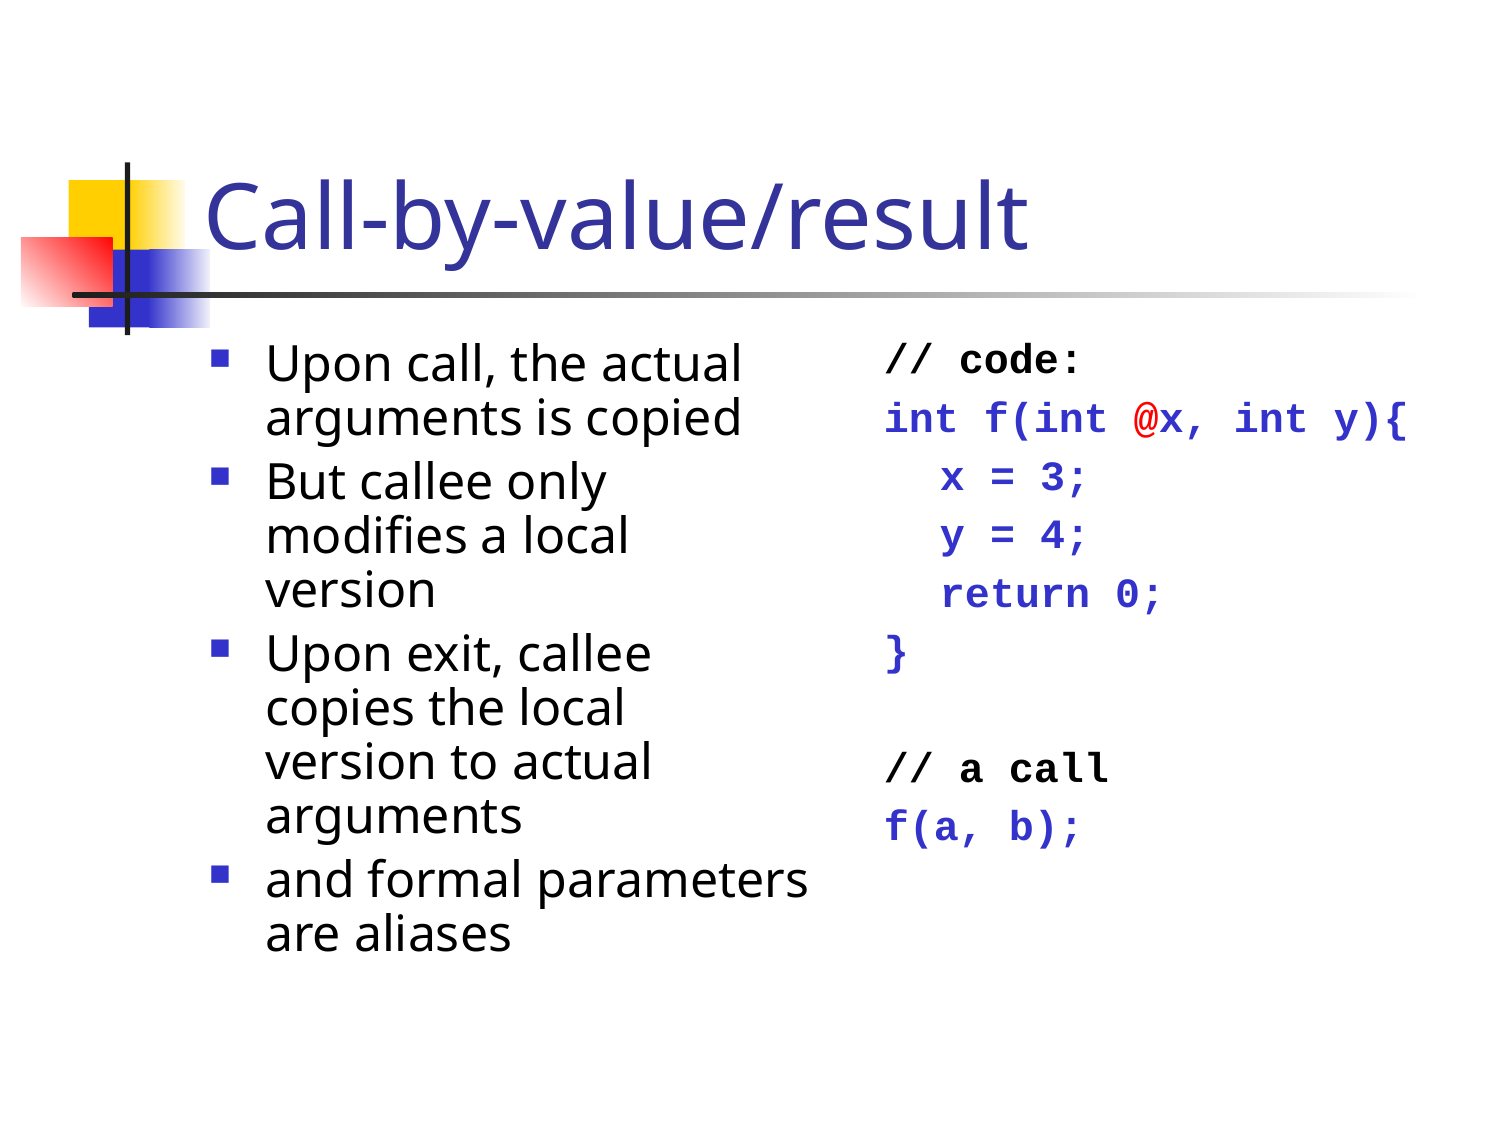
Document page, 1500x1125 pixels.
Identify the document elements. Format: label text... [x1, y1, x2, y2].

title Call-by-value/result [188, 35, 1468, 275]
list Upon call, the actual arguments is copied But callee only modifies a local version Upon exit, callee copies the local version to actual arguments and formal parameters are aliases [193, 331, 825, 1006]
text_box // code: int f(int @x, int y){ x = 3; y = 4; return 0; } // a call f(a, b); [868, 324, 1475, 1000]
